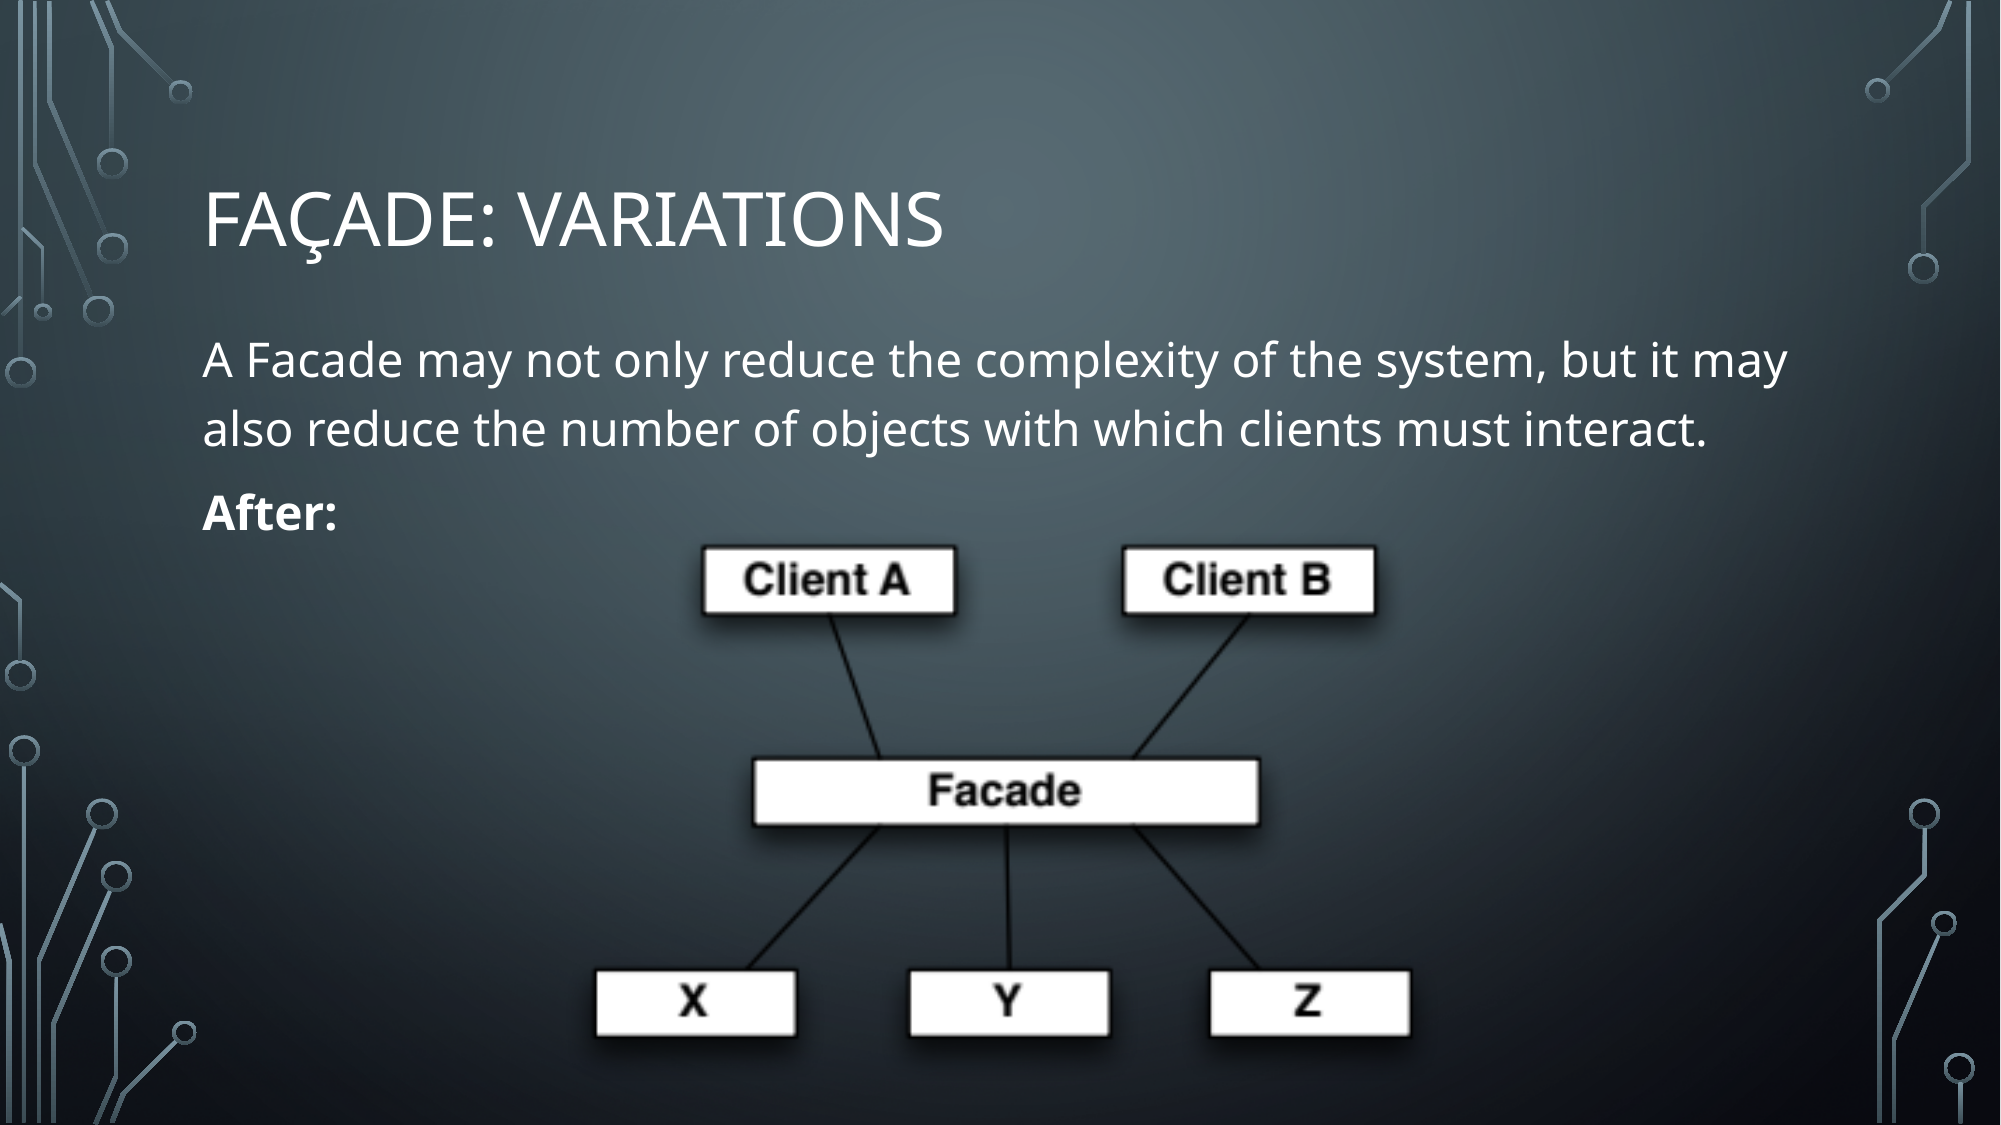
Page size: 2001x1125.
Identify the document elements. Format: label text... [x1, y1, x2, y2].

title Façade: variations [187, 101, 1813, 310]
list A Facade may not only reduce the complexity of the system, but it may also reduce the number of objects with which clients must interact. After: [187, 310, 1813, 598]
picture [552, 520, 1448, 1093]
